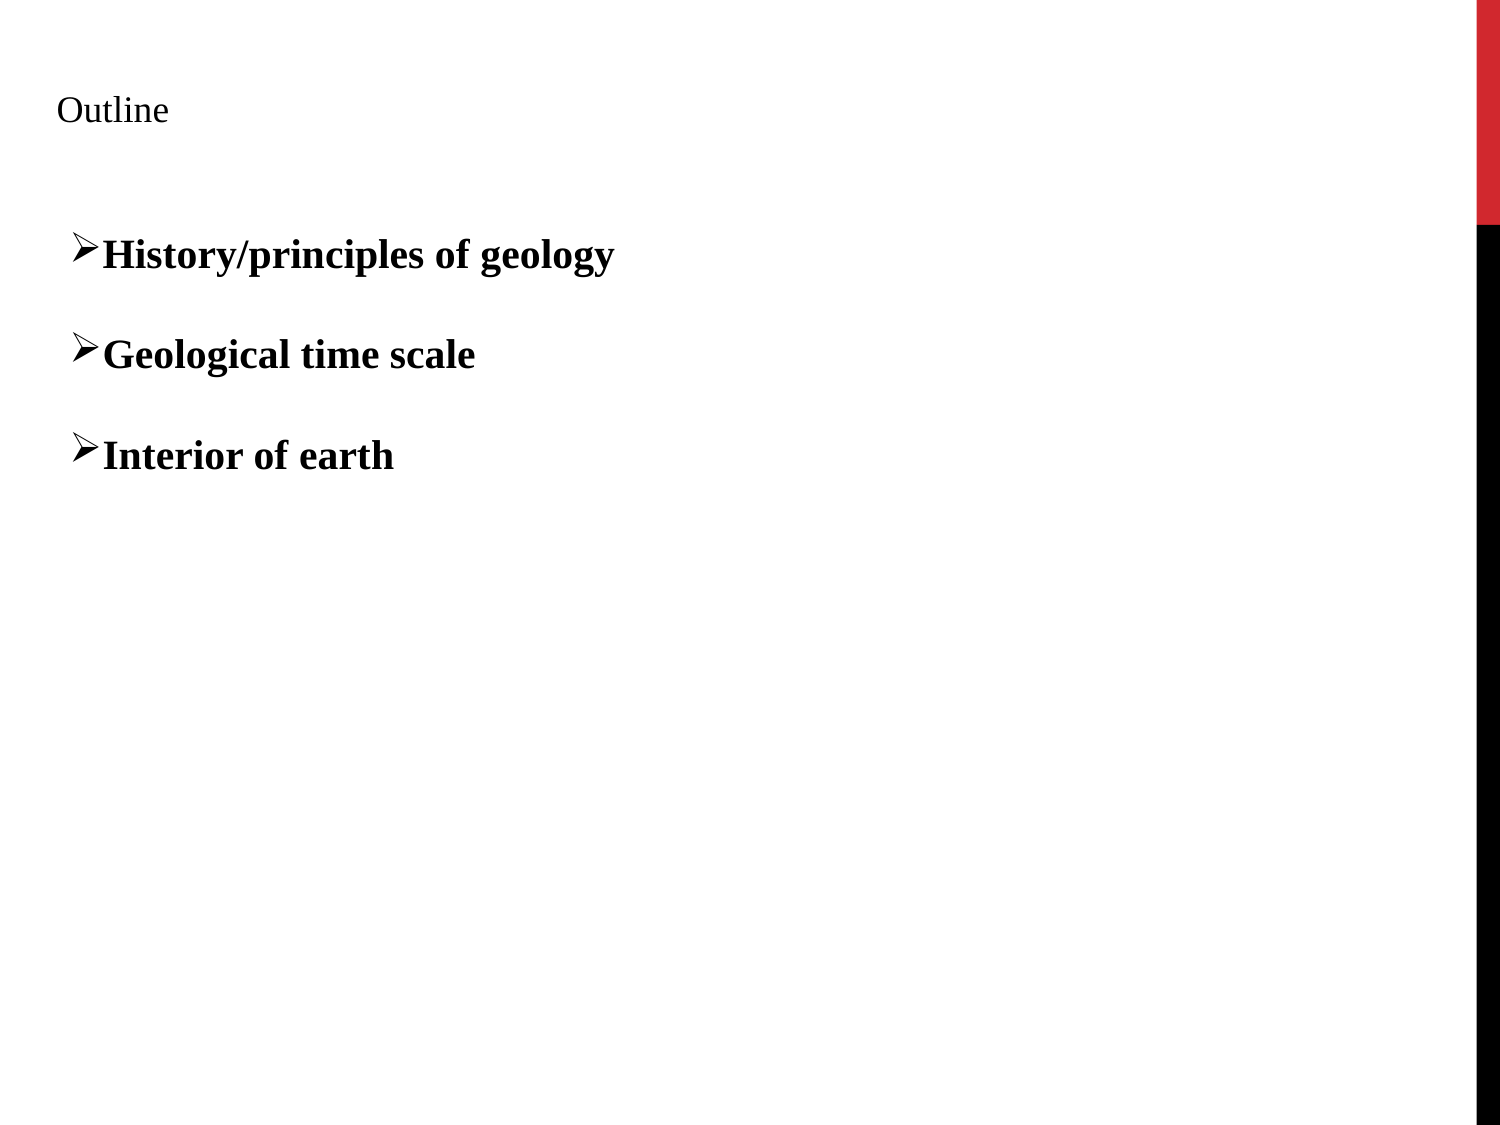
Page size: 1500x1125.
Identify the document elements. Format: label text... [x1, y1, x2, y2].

text_box Outline [41, 78, 185, 138]
text_box History/principles of geology Geological time scale Interior of earth [54, 219, 631, 575]
